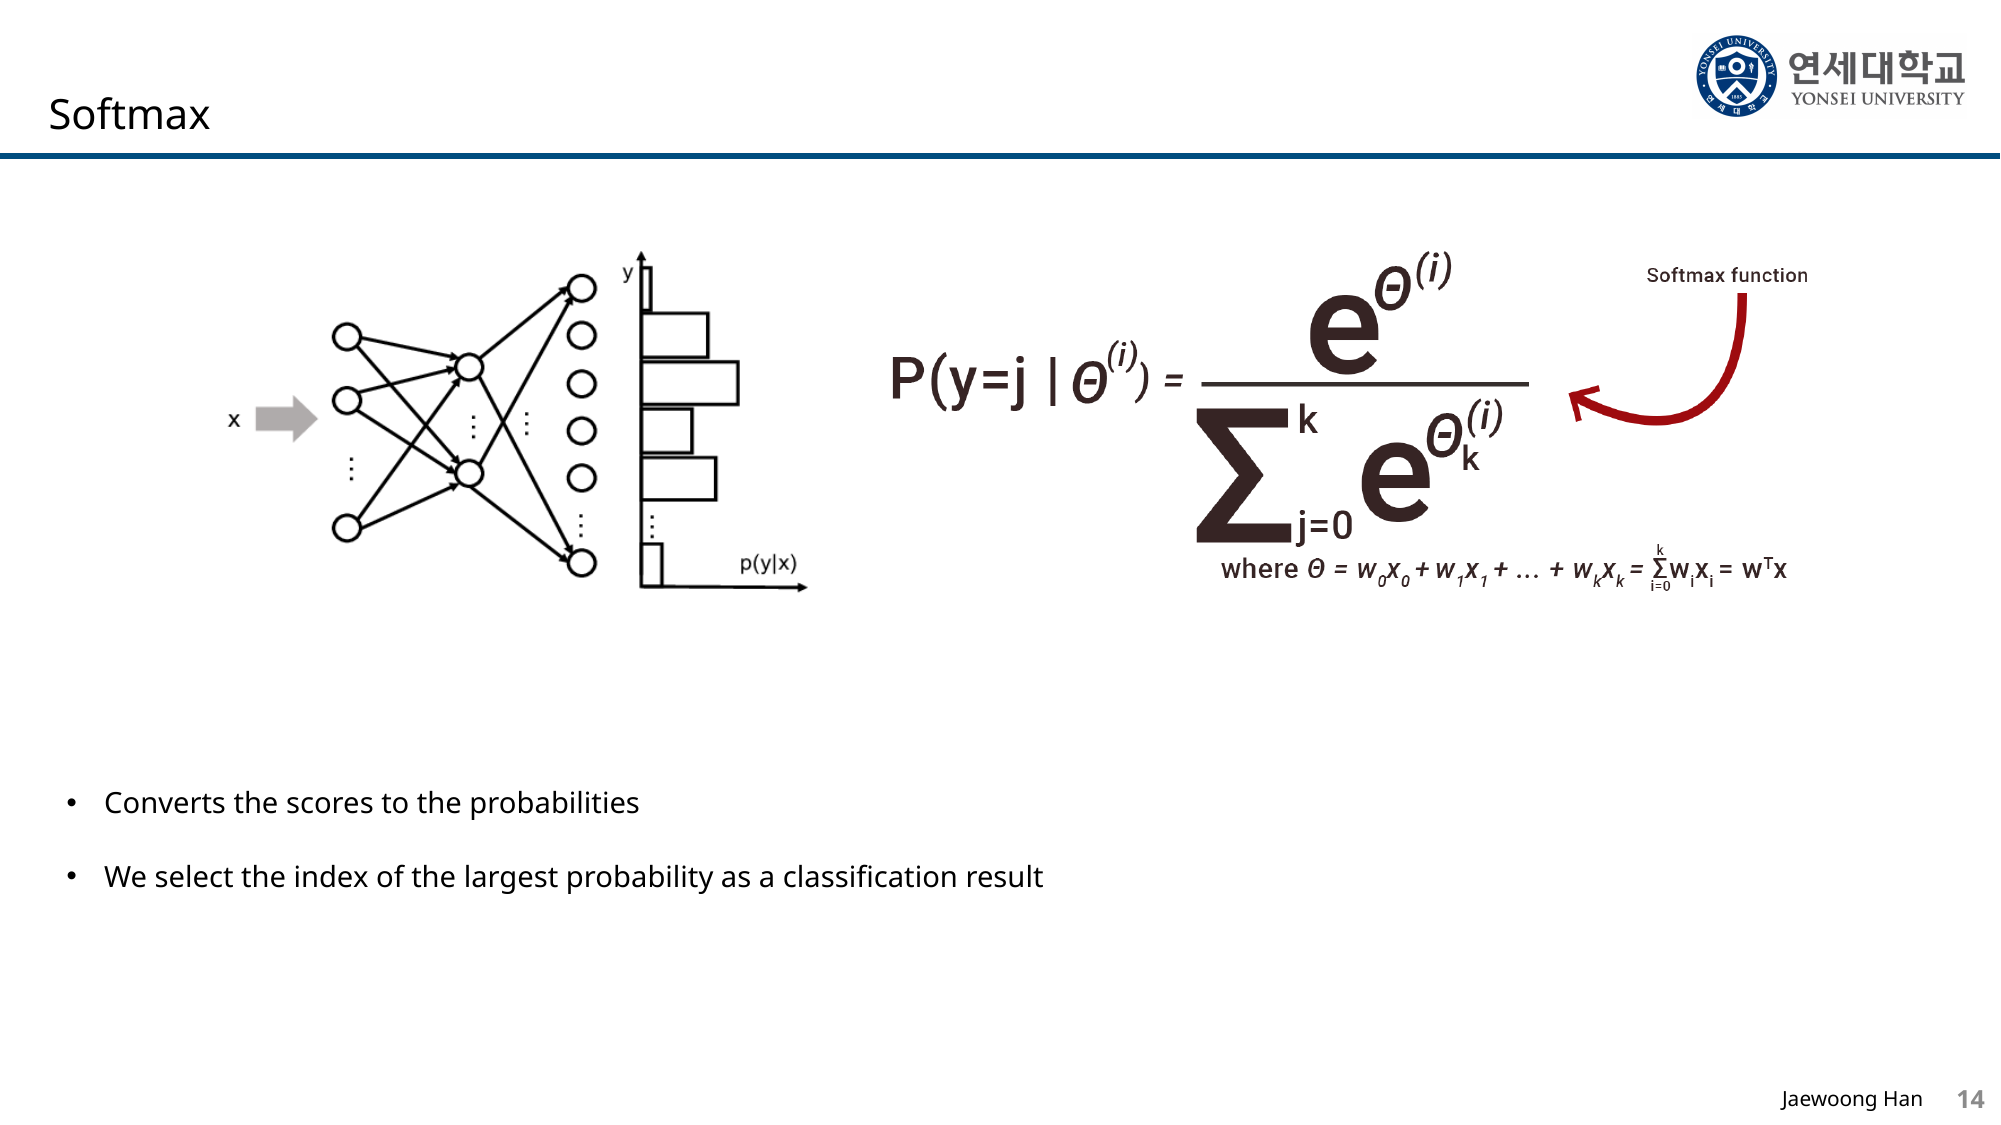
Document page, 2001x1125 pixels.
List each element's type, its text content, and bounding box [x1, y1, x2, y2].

title Softmax [33, 83, 1863, 149]
slide_number 14 [1922, 1076, 2000, 1125]
picture [1692, 33, 1967, 119]
picture [212, 241, 817, 597]
picture [862, 246, 1817, 593]
list Converts the scores to the probabilities We select the index of the largest probability as a classification result [51, 191, 1863, 1014]
